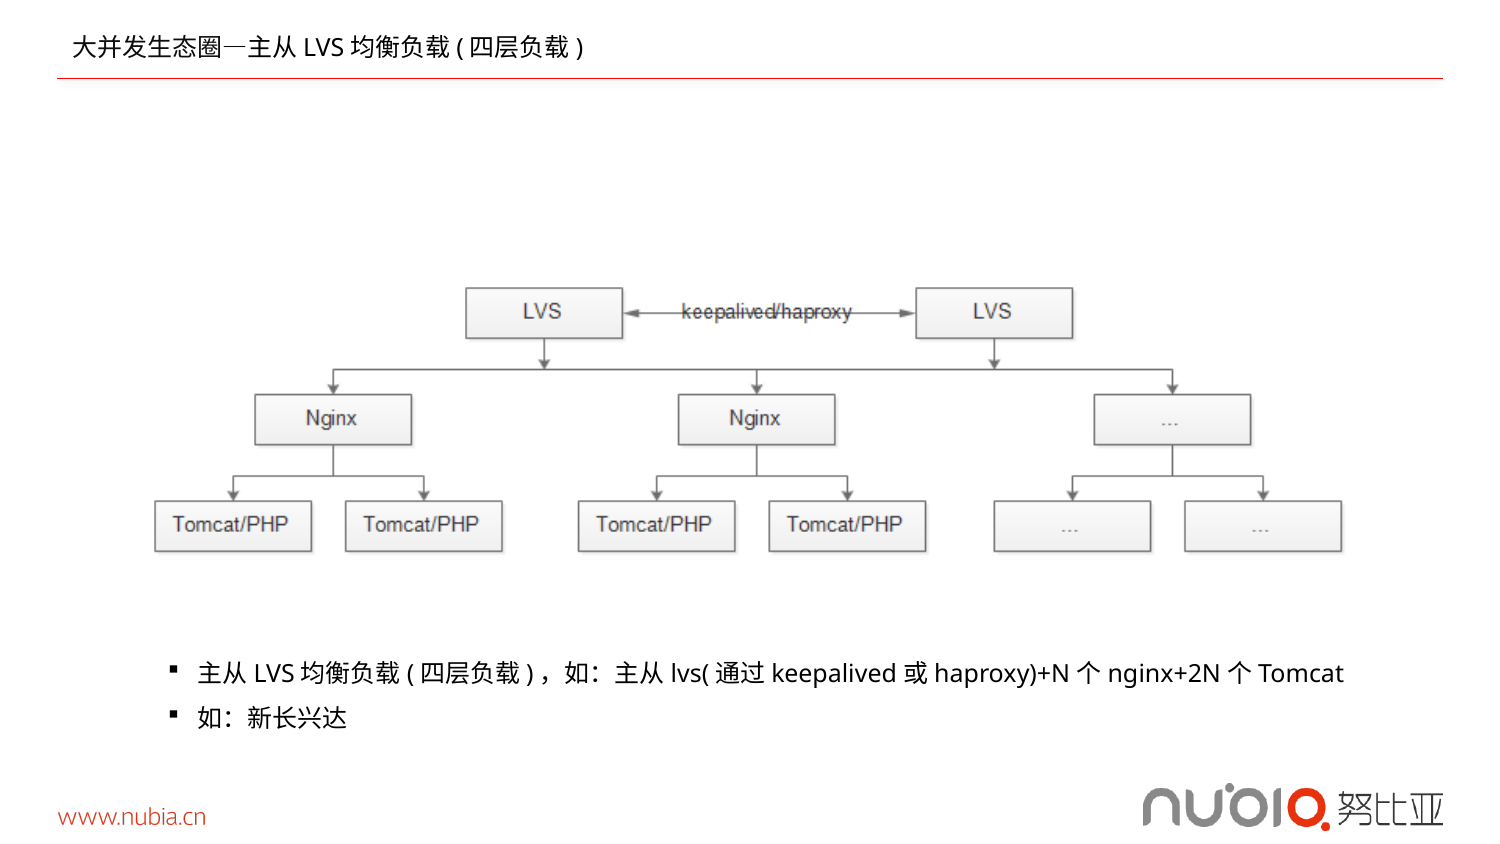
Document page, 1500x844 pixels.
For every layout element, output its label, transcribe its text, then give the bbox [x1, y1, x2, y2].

picture [56, 805, 206, 831]
picture [152, 286, 1348, 558]
title 大并发生态圈—主从LVS均衡负载(四层负载) [57, 24, 714, 69]
picture [1142, 783, 1444, 831]
text_box 主从LVS均衡负载(四层负载)，如：主从lvs(通过keepalived或haproxy)+N个nginx+2N个Tomcat 如：新长兴达 [153, 634, 1371, 740]
